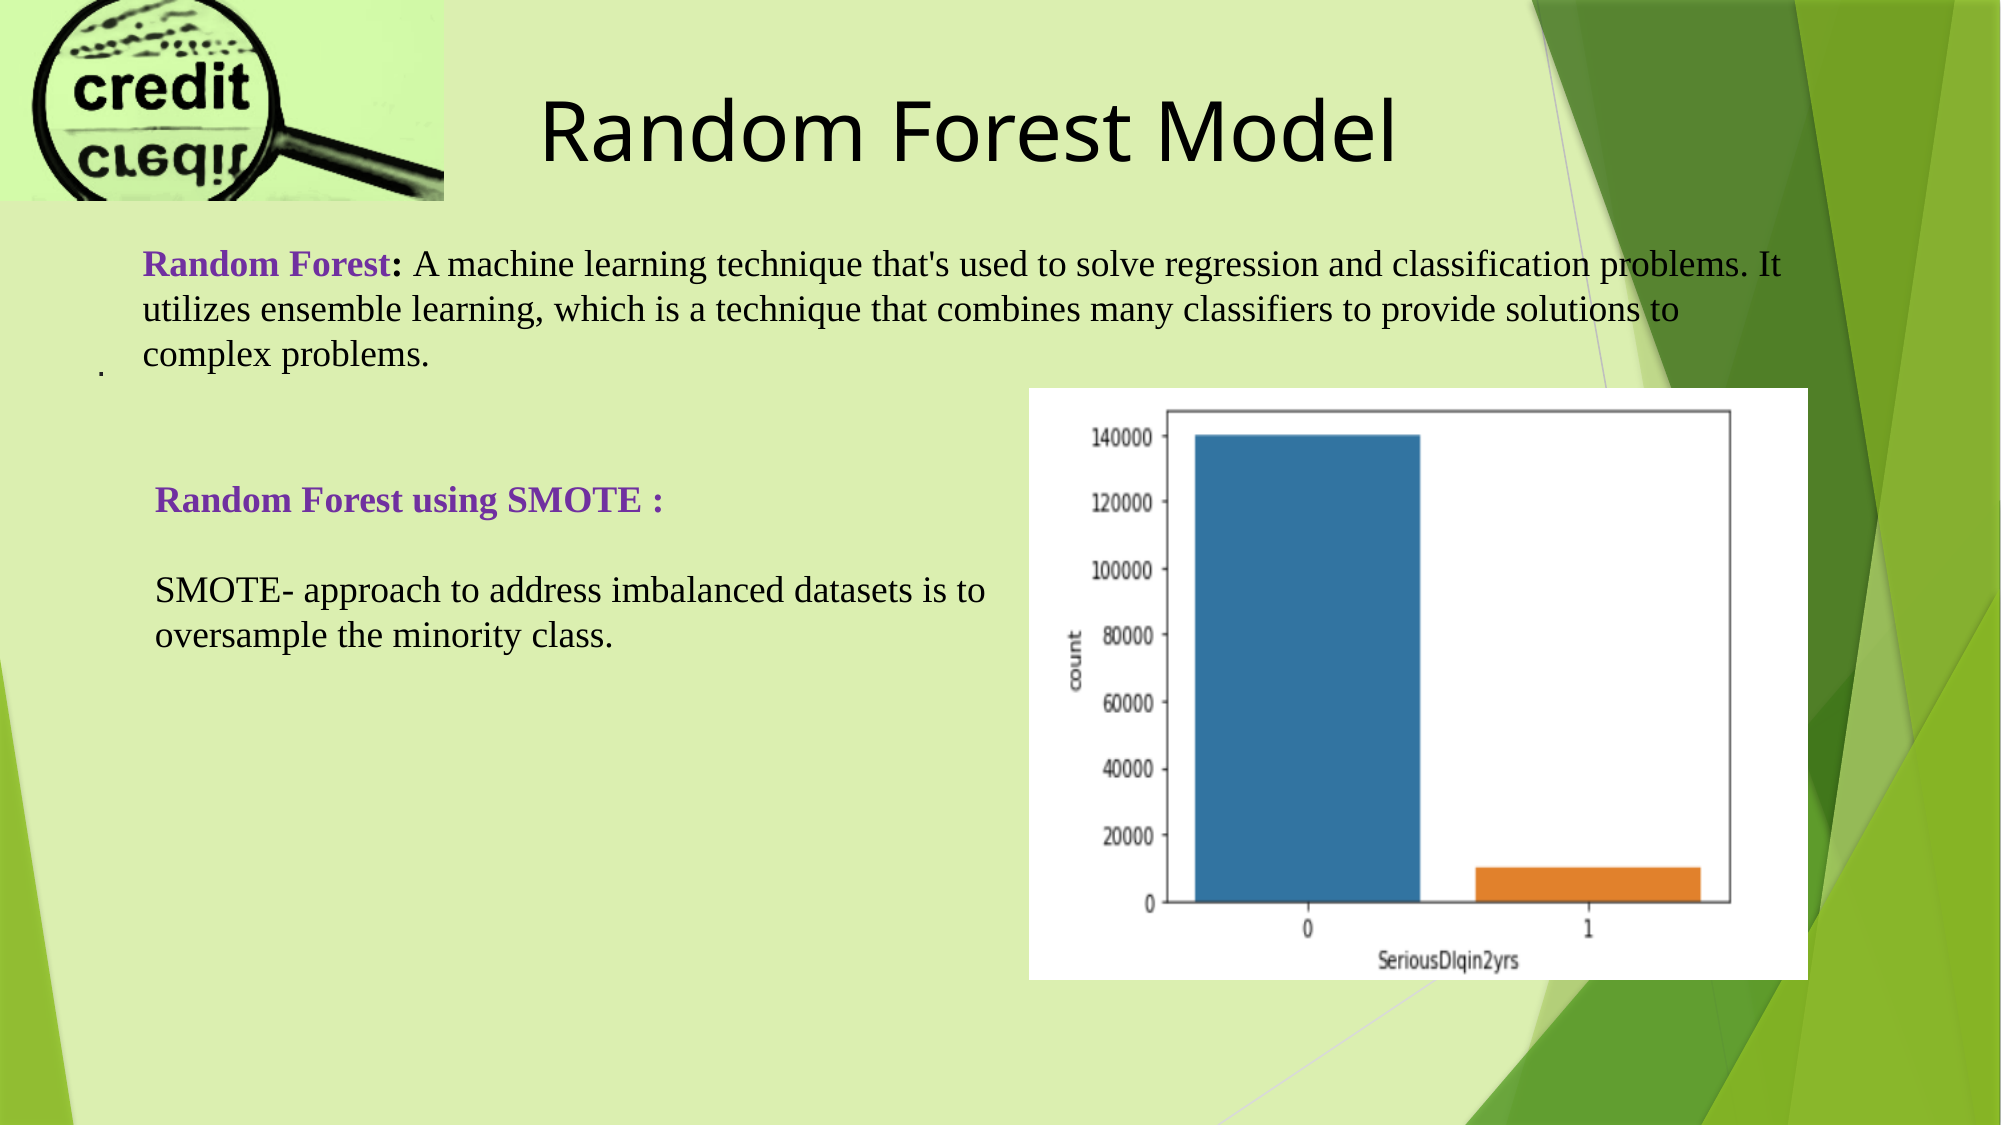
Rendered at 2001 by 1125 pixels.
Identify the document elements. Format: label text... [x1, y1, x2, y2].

text_box Random Forest: A machine learning technique that's used to solve regression and classification problems. It utilizes ensemble learning, which is a technique that combines many classifiers to provide solutions to complex problems. [127, 231, 1820, 381]
text_box Random Forest Model [523, 71, 1503, 186]
picture [1029, 388, 1809, 981]
text_box . . [81, 61, 1943, 391]
text_box Random Forest using SMOTE : SMOTE- approach to address imbalanced datasets is to oversample the minority class. [140, 467, 1013, 663]
picture [0, 0, 445, 202]
